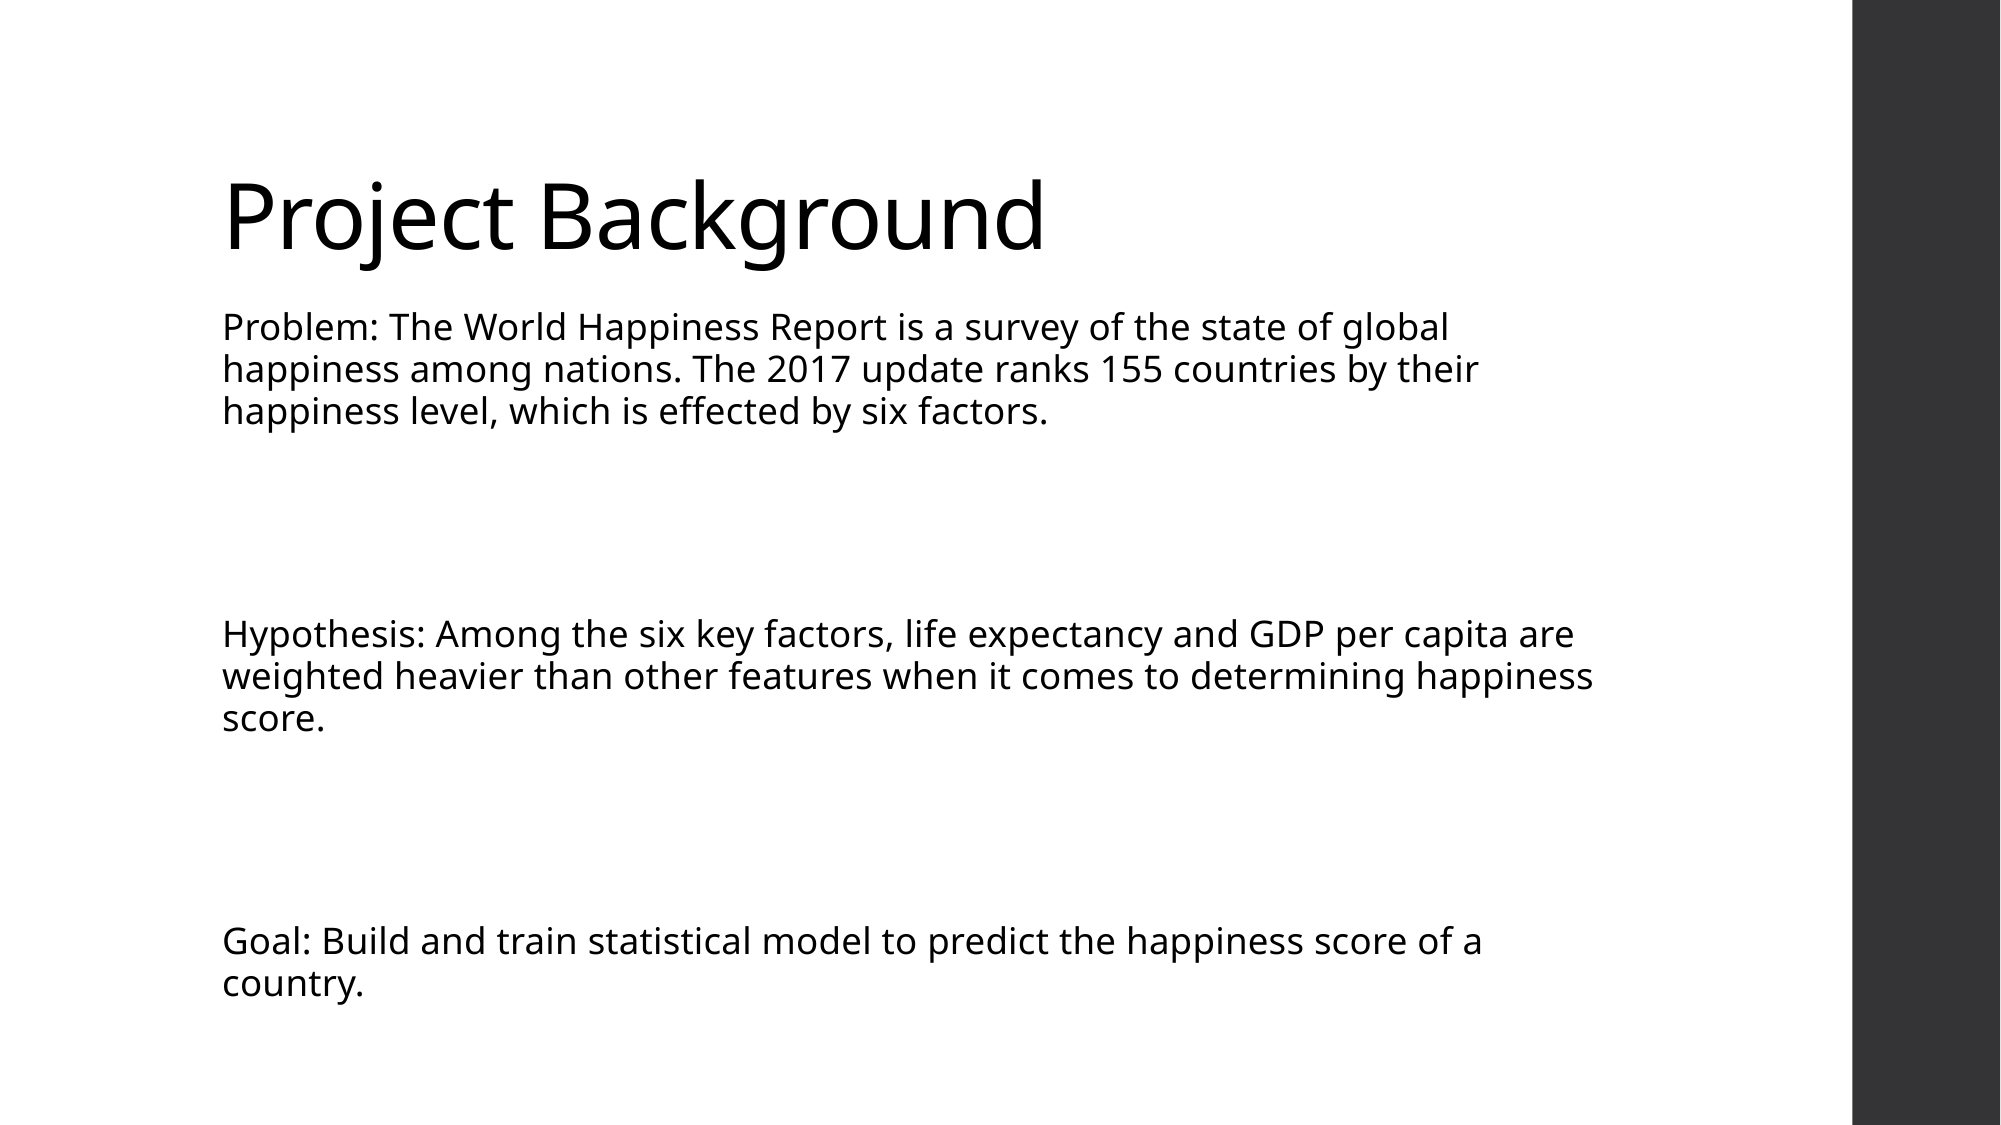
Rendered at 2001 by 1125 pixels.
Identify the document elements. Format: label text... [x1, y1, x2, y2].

list Problem: The World Happiness Report is a survey of the state of global happiness among nations. The 2017 update ranks 155 countries by their happiness level, which is effected by six factors. Hypothesis: Among the six key factors, life expectancy and GDP per capita are weighted heavier than other features when it comes to determining happiness score. Goal: Build and train statistical model to predict the happiness score of a country. [206, 299, 1617, 1014]
title Project Background [206, 60, 1797, 278]
